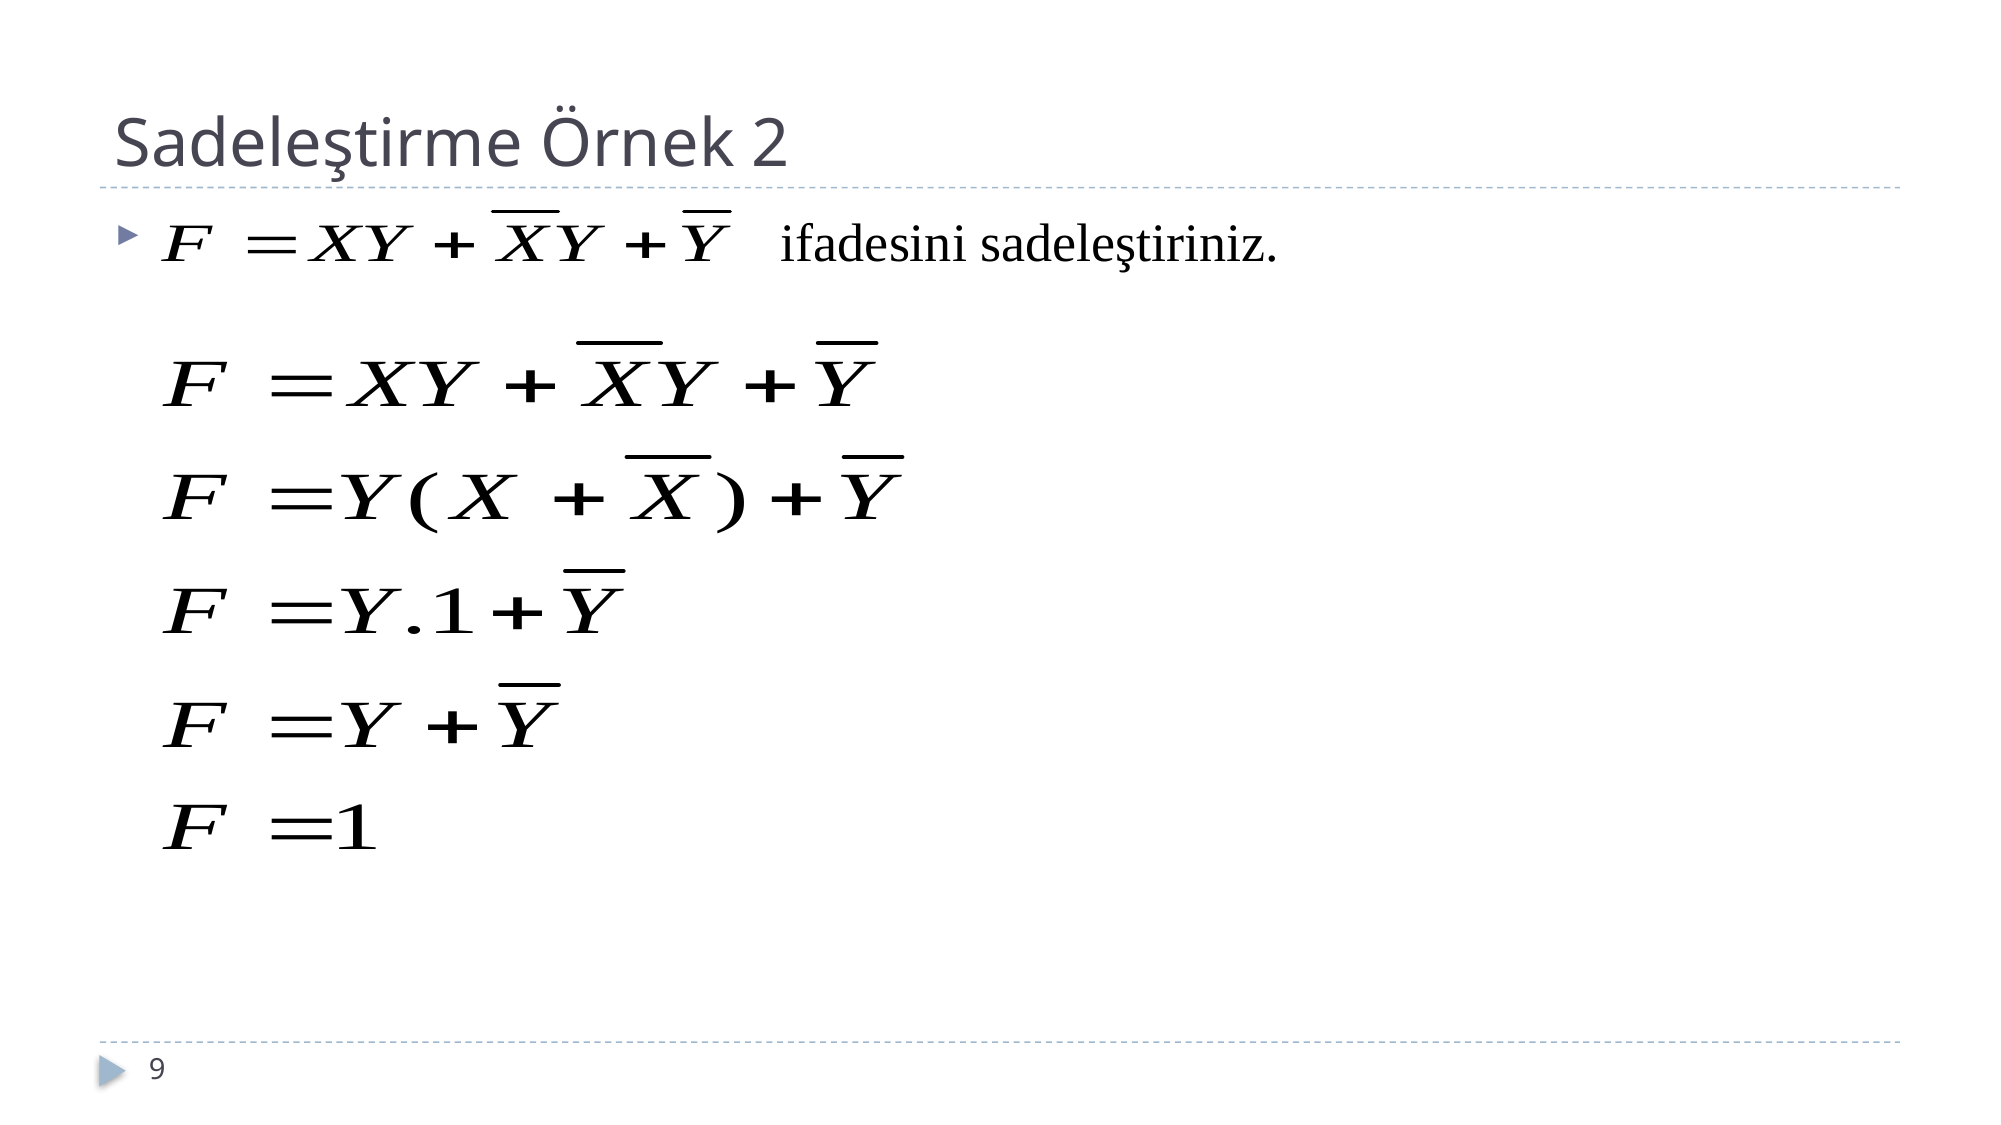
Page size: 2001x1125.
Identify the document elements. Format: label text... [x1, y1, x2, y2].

title Sadeleştirme Örnek 2 [99, 24, 1900, 188]
slide_number 9 [133, 1042, 568, 1103]
list ifadesini sadeleştiriniz. [99, 200, 1900, 1010]
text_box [146, 198, 747, 272]
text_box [144, 329, 923, 865]
